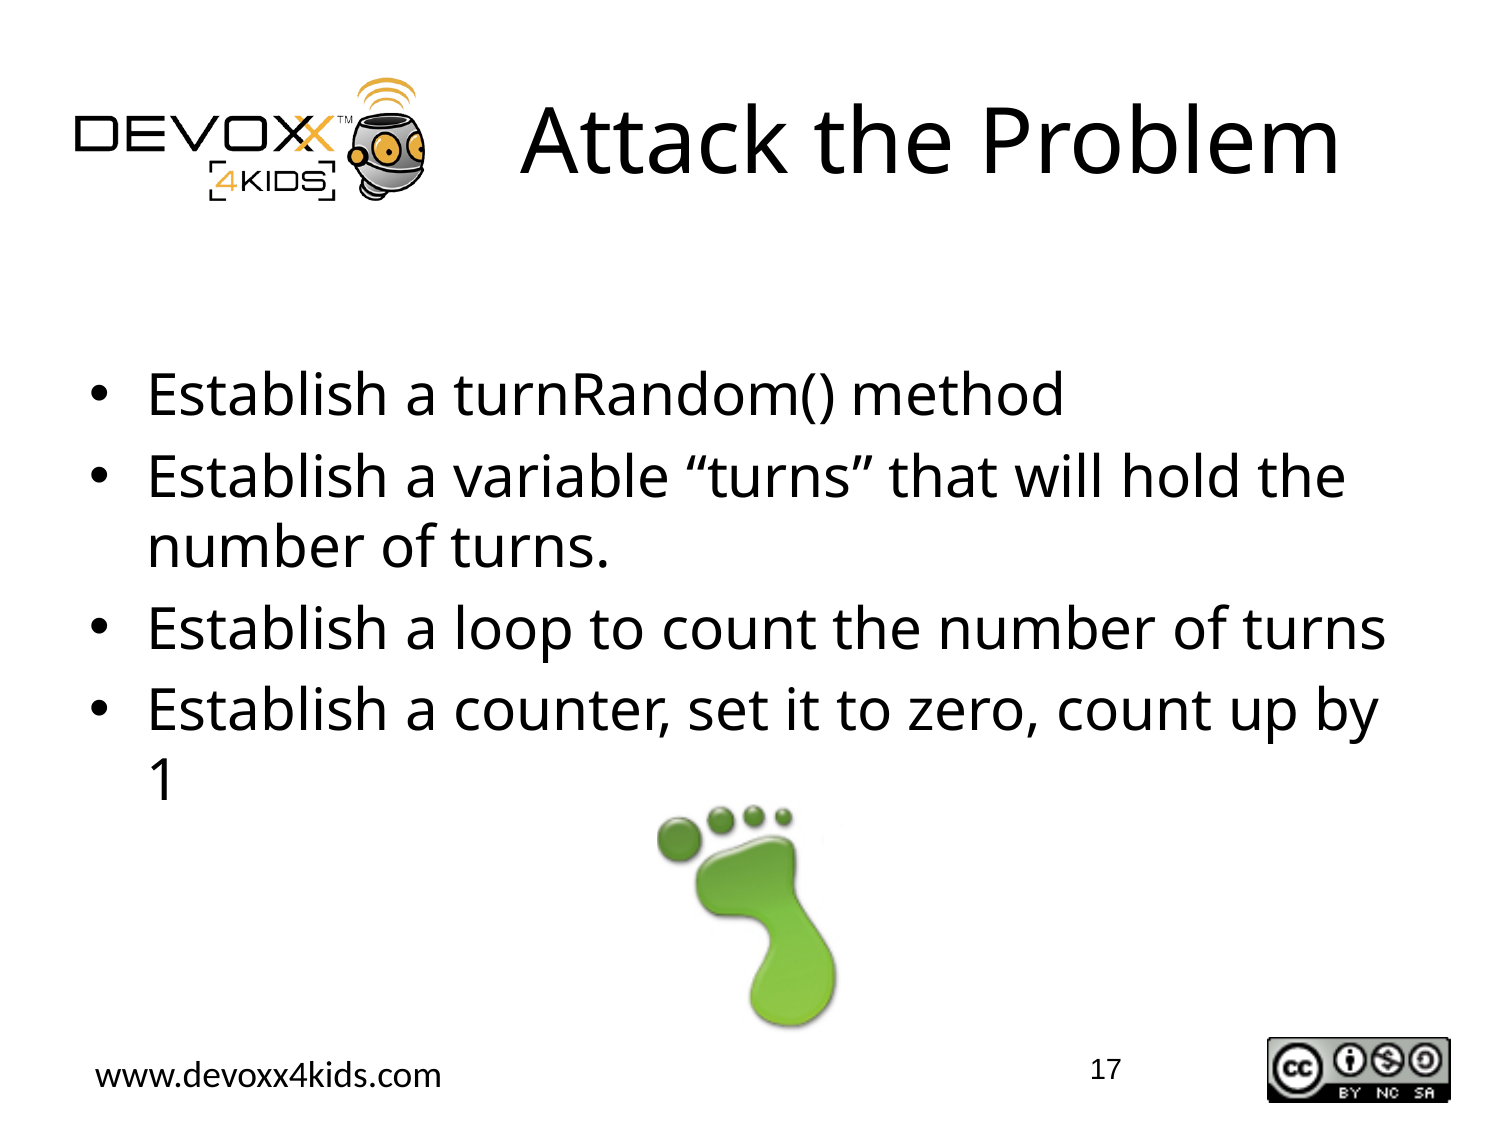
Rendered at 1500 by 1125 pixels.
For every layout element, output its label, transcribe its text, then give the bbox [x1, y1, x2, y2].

picture [1267, 1037, 1451, 1103]
list Establish a turnRandom() method Establish a variable “turns” that will hold the number of turns. Establish a loop to count the number of turns Establish a counter, set it to zero, count up by 1 [75, 350, 1425, 1005]
picture [656, 799, 843, 1040]
title Attack the Problem [439, 75, 1425, 233]
slide_number 17 [1074, 1042, 1425, 1103]
picture [75, 77, 425, 201]
